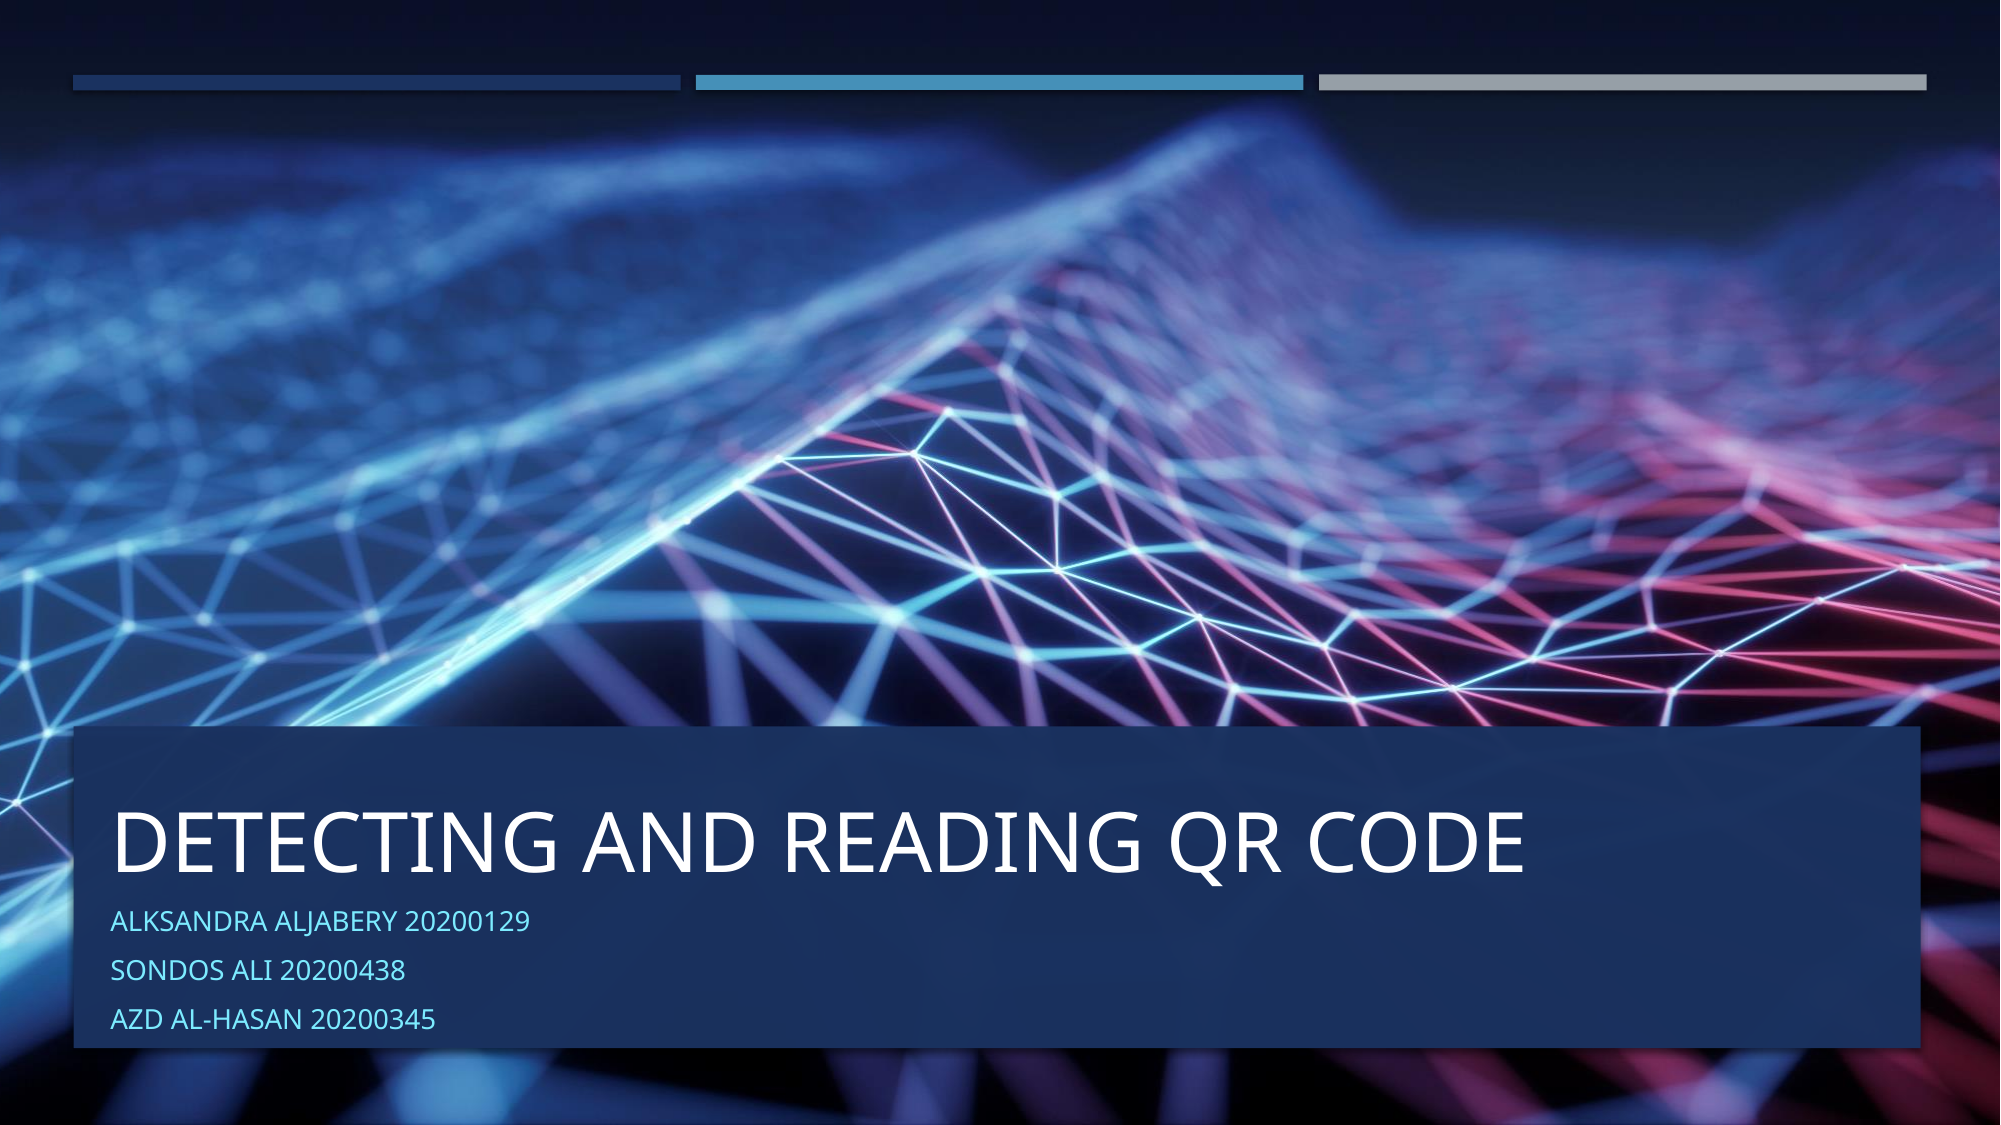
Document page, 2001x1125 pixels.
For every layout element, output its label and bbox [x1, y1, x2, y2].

picture [0, 0, 2000, 1125]
text_box [72, 73, 1928, 92]
